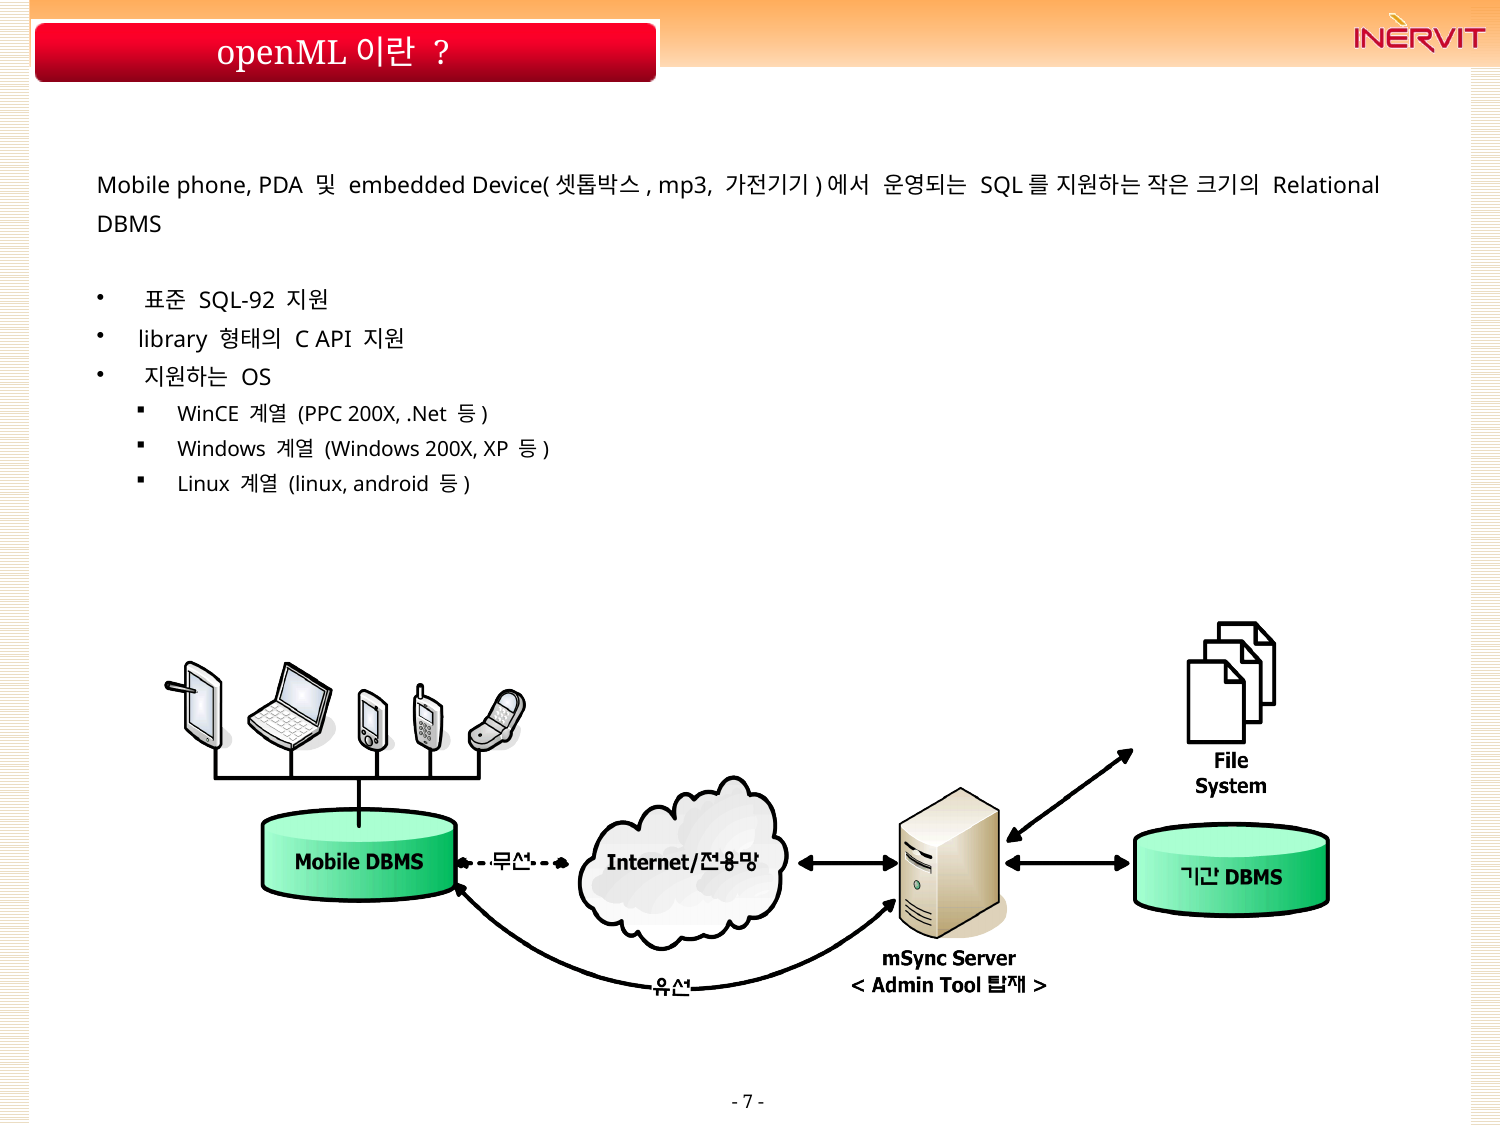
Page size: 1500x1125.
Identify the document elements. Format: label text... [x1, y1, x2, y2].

slide_number - 7 - [572, 1082, 924, 1111]
title openML이란 ? [42, 23, 624, 79]
text_box Mobile phone, PDA 및 embedded Device(셋톱박스, mp3, 가전기기)에서 운영되는 SQL를 지원하는 작은 크기의 Relational DBMS 표준 SQL-92 지원 library 형태의 C API 지원 지원하는 OS WinCE 계열 (PPC 200X, .Net 등) Windows 계열 (Windows 200X, XP 등) Linux 계열 (linux, android 등) [81, 152, 1430, 503]
picture [35, 23, 656, 82]
picture [1352, 13, 1488, 55]
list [163, 620, 1330, 1003]
